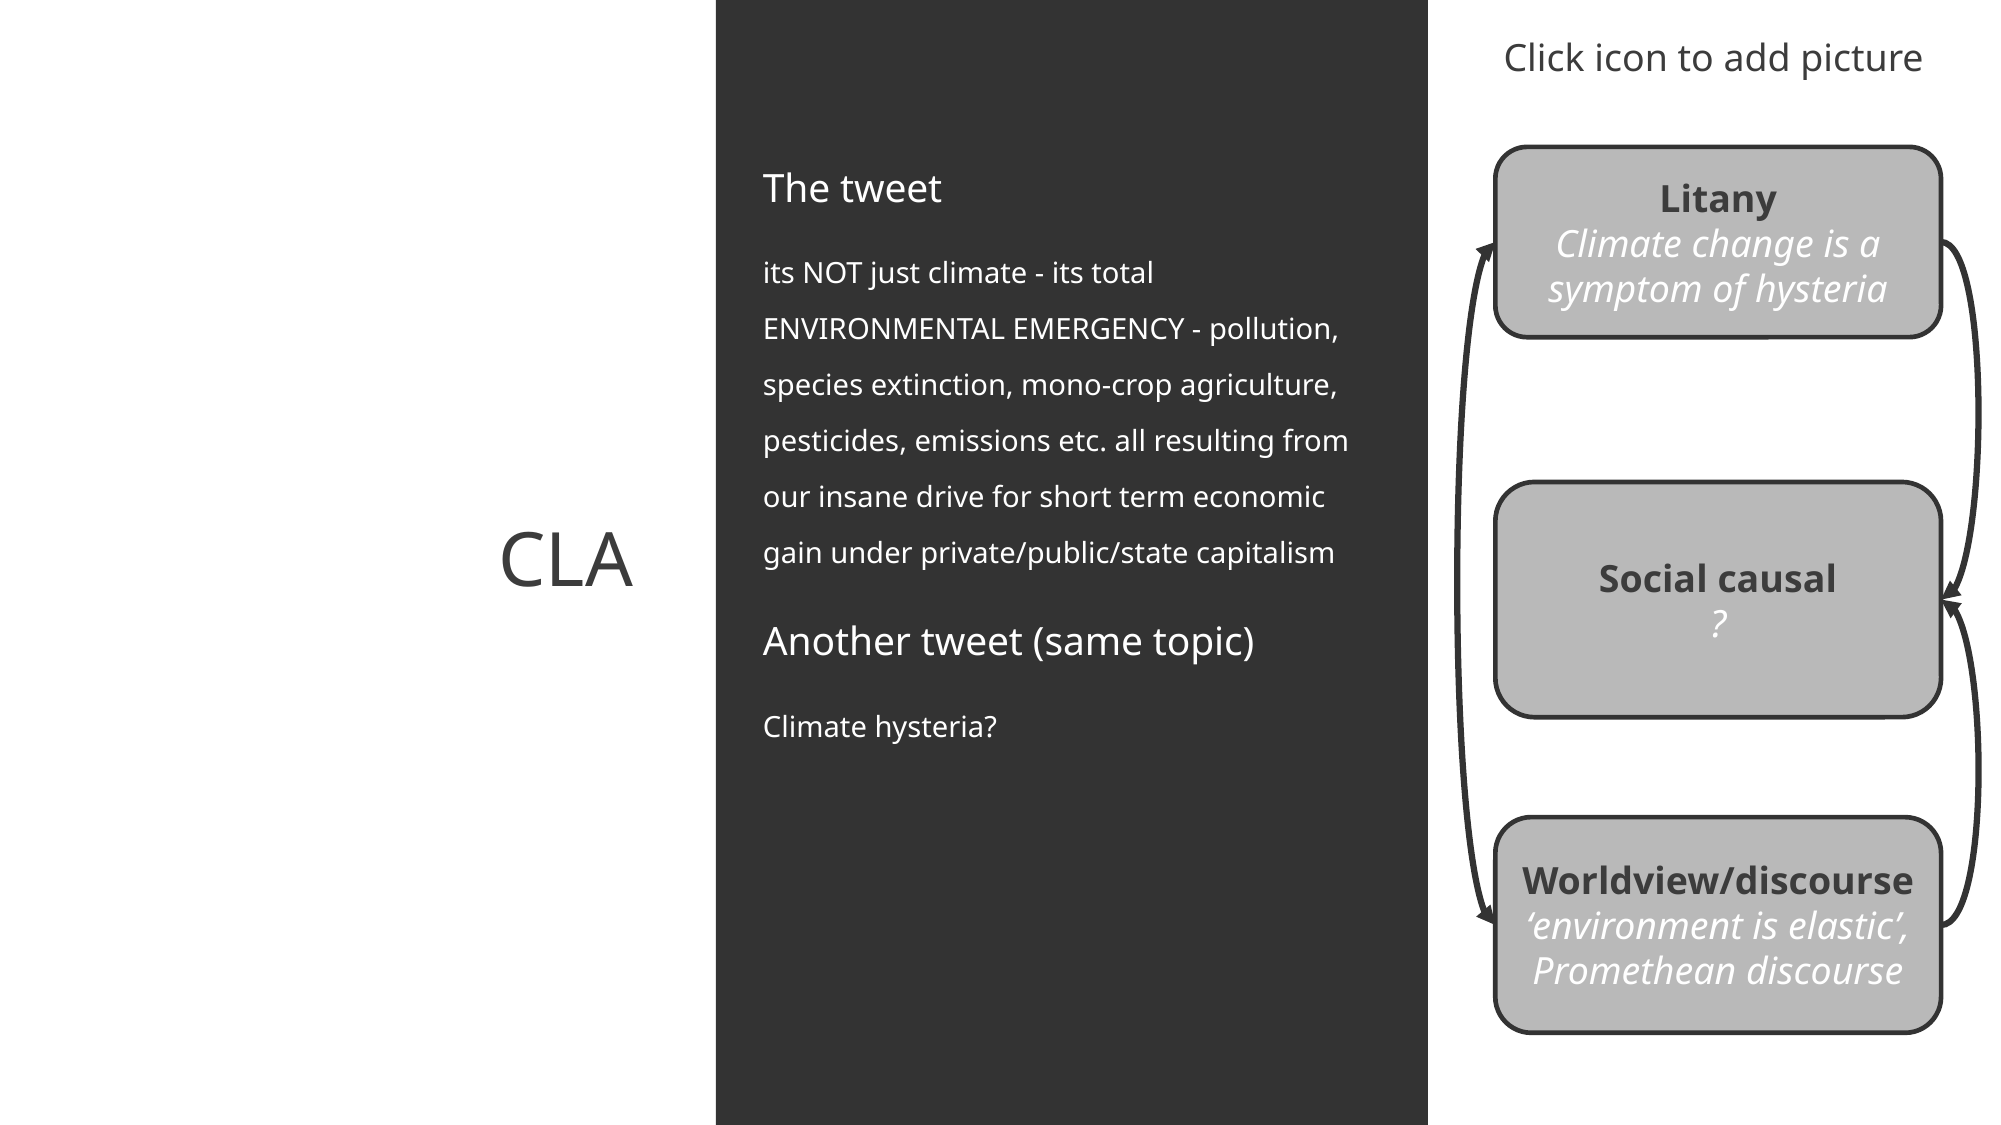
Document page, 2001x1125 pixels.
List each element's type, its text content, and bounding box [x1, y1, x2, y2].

list Another tweet (same topic) [747, 600, 1329, 671]
list Climate hysteria? [747, 679, 1408, 918]
picture [1427, 0, 2000, 1125]
list its NOT just climate - its total ENVIRONMENTAL EMERGENCY - pollution, species extinction, mono-crop agriculture, pesticides, emissions etc. all resulting from our insane drive for short term economic gain under private/public/state capitalism [747, 225, 1408, 464]
list The tweet [747, 146, 1329, 218]
title CLA [153, 397, 649, 728]
